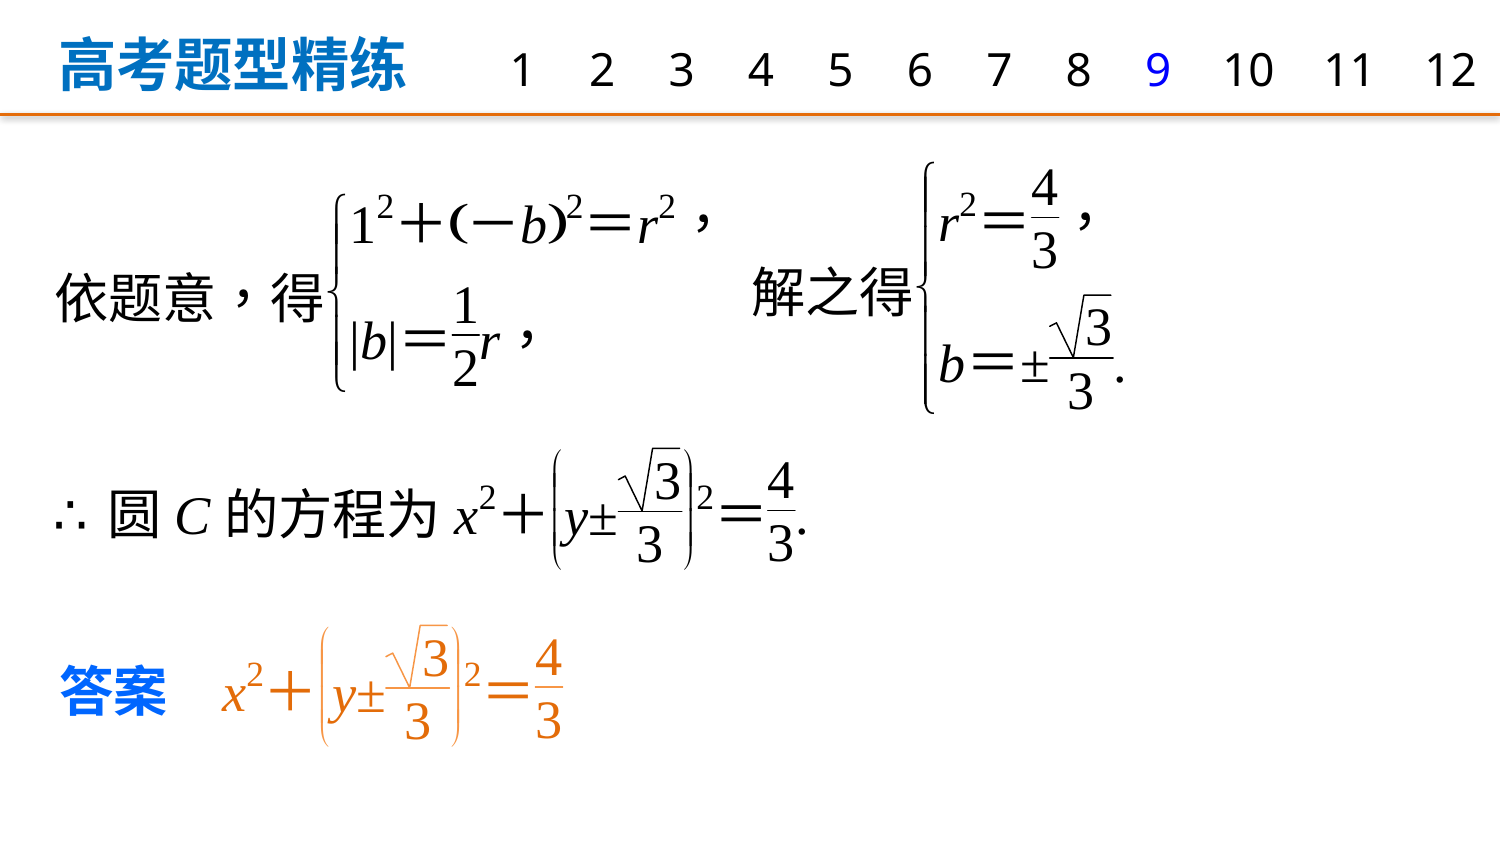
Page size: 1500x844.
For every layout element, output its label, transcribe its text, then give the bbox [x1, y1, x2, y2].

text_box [751, 141, 1259, 443]
text_box 11 [1304, 39, 1396, 104]
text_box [53, 177, 746, 443]
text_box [52, 445, 1476, 645]
text_box 9 [1123, 36, 1193, 106]
text_box 1 [488, 36, 558, 106]
text_box 5 [805, 36, 876, 106]
text_box 3 [646, 36, 717, 106]
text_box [59, 622, 1483, 821]
text_box 2 [567, 36, 637, 106]
text_box 7 [964, 36, 1035, 106]
text_box 高考题型精练 [43, 20, 423, 105]
text_box 12 [1405, 39, 1497, 104]
text_box 8 [1044, 36, 1114, 106]
text_box 10 [1202, 39, 1295, 104]
text_box 4 [726, 36, 796, 106]
text_box 6 [885, 36, 955, 106]
